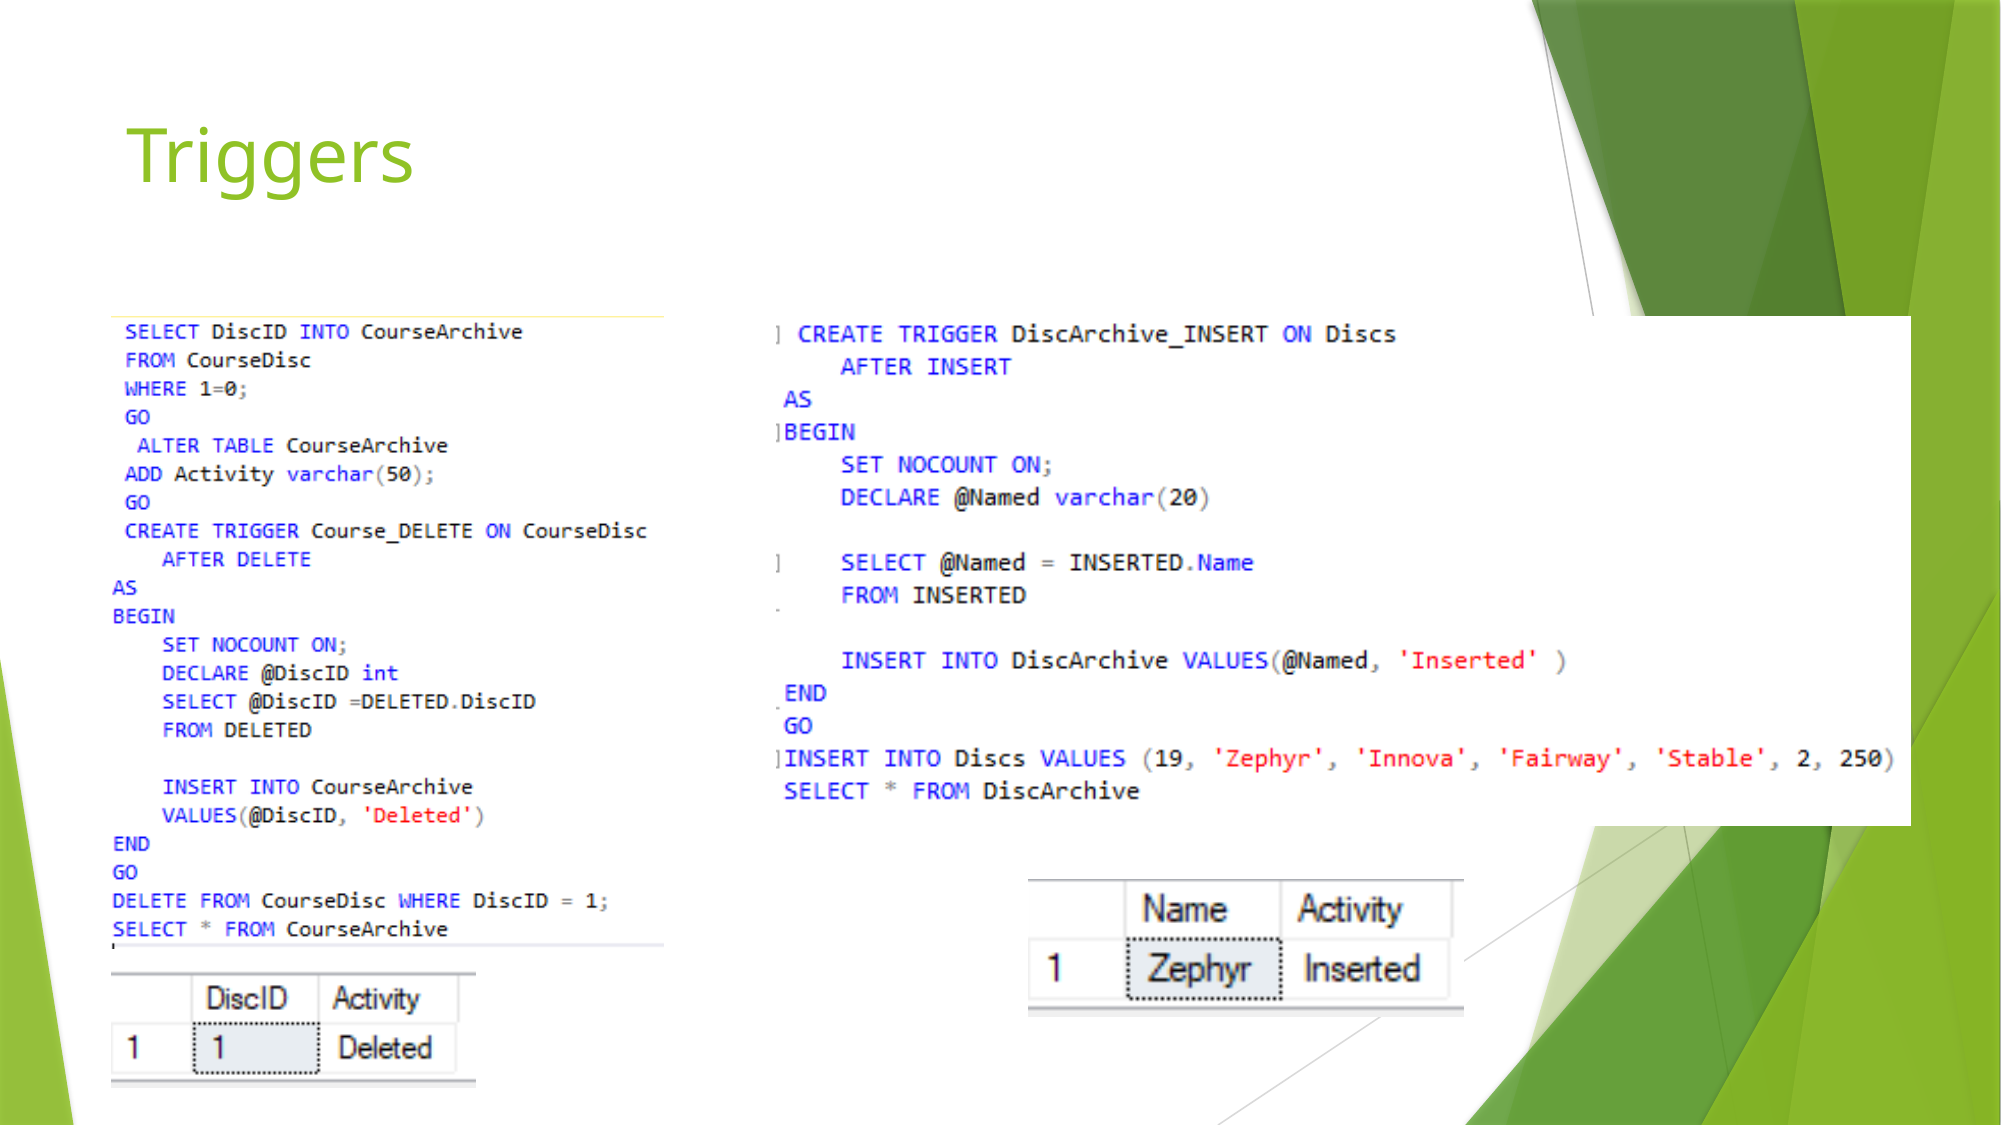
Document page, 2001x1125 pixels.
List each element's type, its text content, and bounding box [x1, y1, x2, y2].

title Triggers [111, 99, 1522, 317]
picture [775, 316, 1912, 827]
picture [1028, 879, 1464, 1017]
picture [110, 970, 477, 1089]
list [110, 316, 664, 950]
